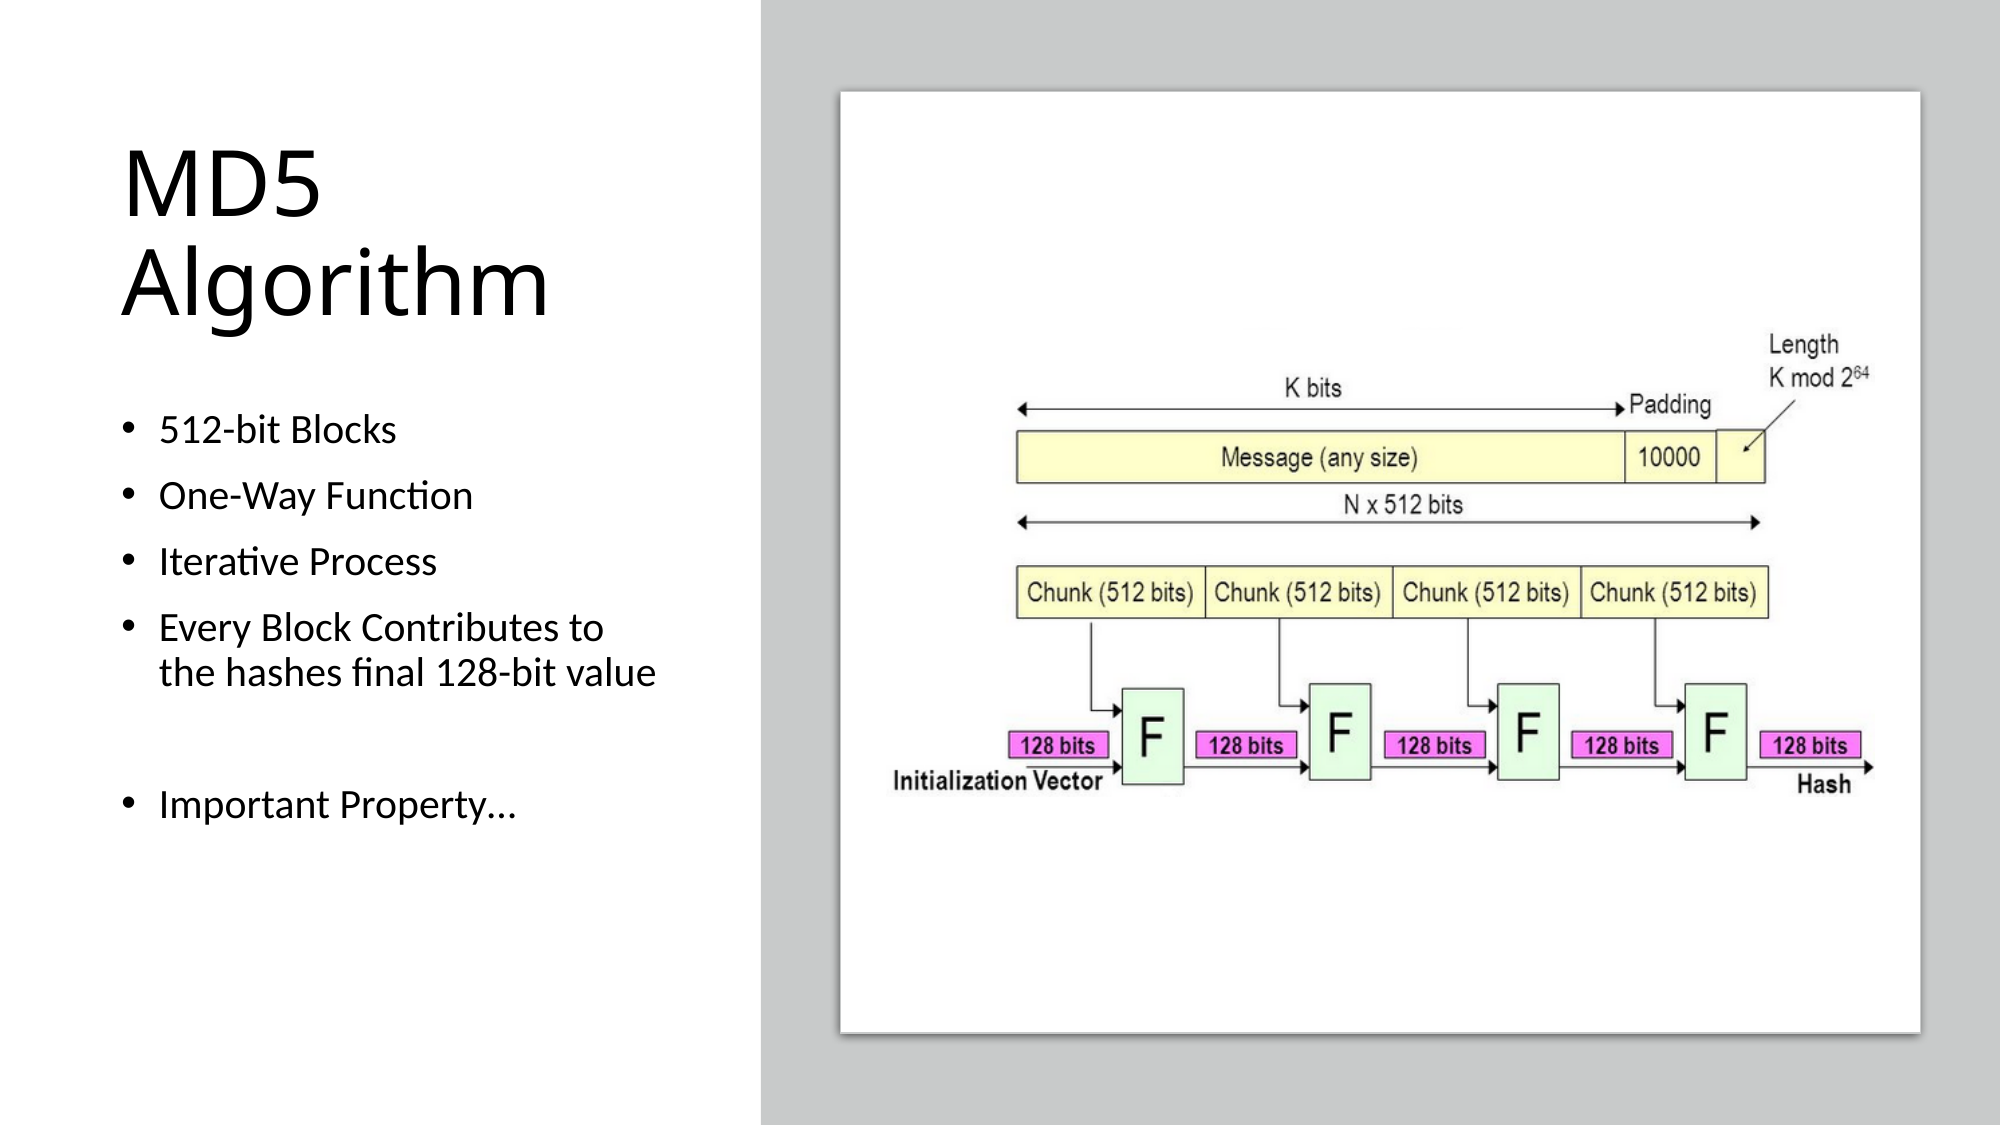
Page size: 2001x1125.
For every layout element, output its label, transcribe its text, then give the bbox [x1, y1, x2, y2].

text_box [760, 0, 2000, 1125]
title MD5 Algorithm [106, 103, 682, 370]
text_box [839, 90, 1922, 1034]
picture [886, 327, 1875, 797]
list 512-bit Blocks One-Way Function Iterative Process Every Block Contributes to the hashes final 128-bit value Important Property… [106, 399, 682, 1021]
